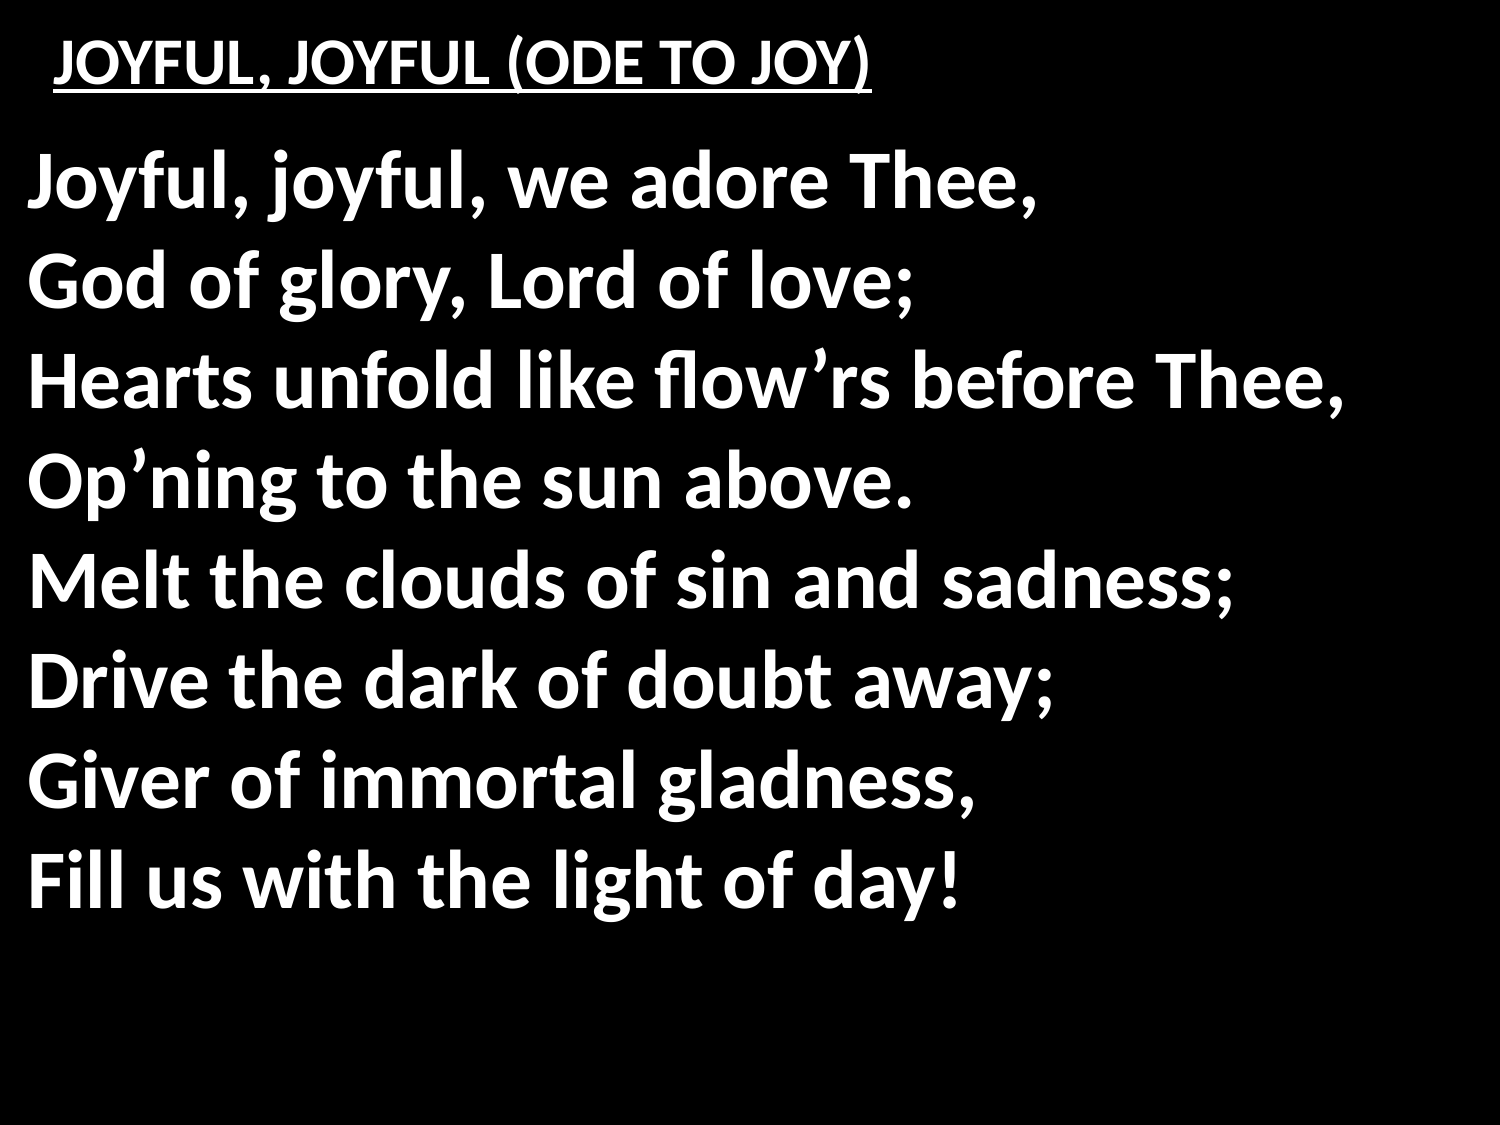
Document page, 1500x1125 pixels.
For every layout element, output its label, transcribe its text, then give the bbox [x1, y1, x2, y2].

title JOYFUL, JOYFUL (ODE TO JOY) [10, 0, 1490, 117]
list Joyful, joyful, we adore Thee, God of glory, Lord of love; Hearts unfold like flow’rs before Thee, Op’ning to the sun above. Melt the clouds of sin and sadness; Drive the dark of doubt away; Giver of immortal gladness, Fill us with the light of day! [8, 125, 1489, 1116]
